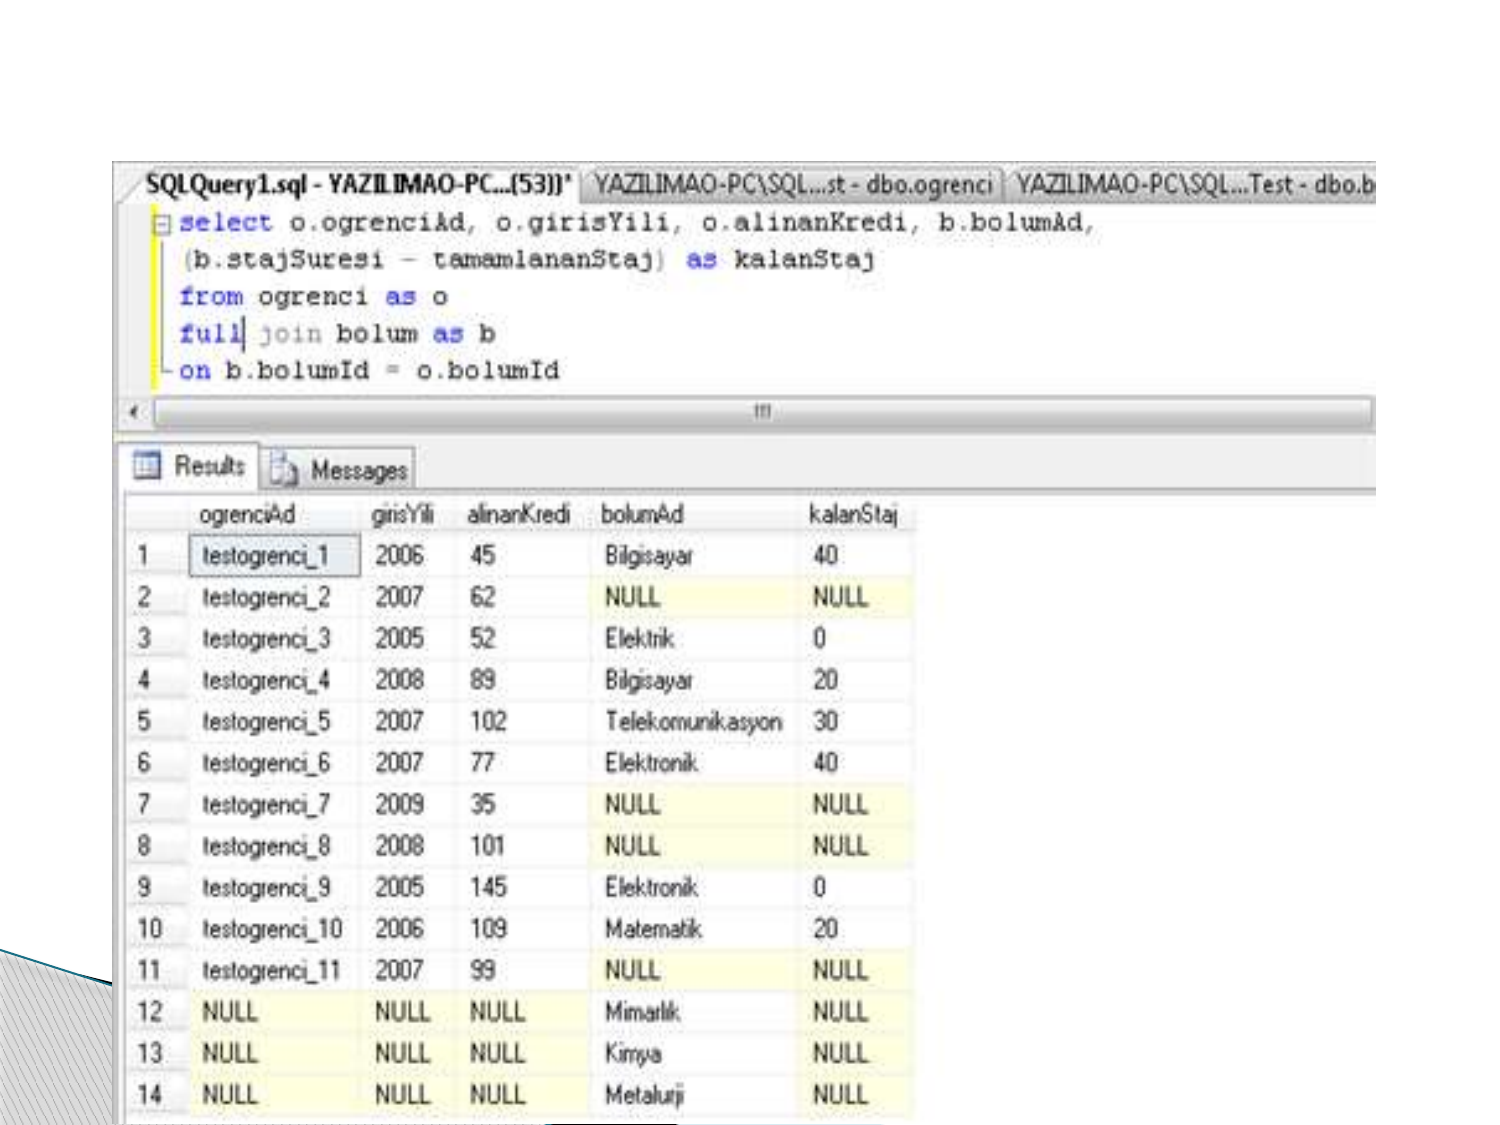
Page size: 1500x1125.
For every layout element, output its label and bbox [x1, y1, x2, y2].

list [111, 161, 1377, 1125]
